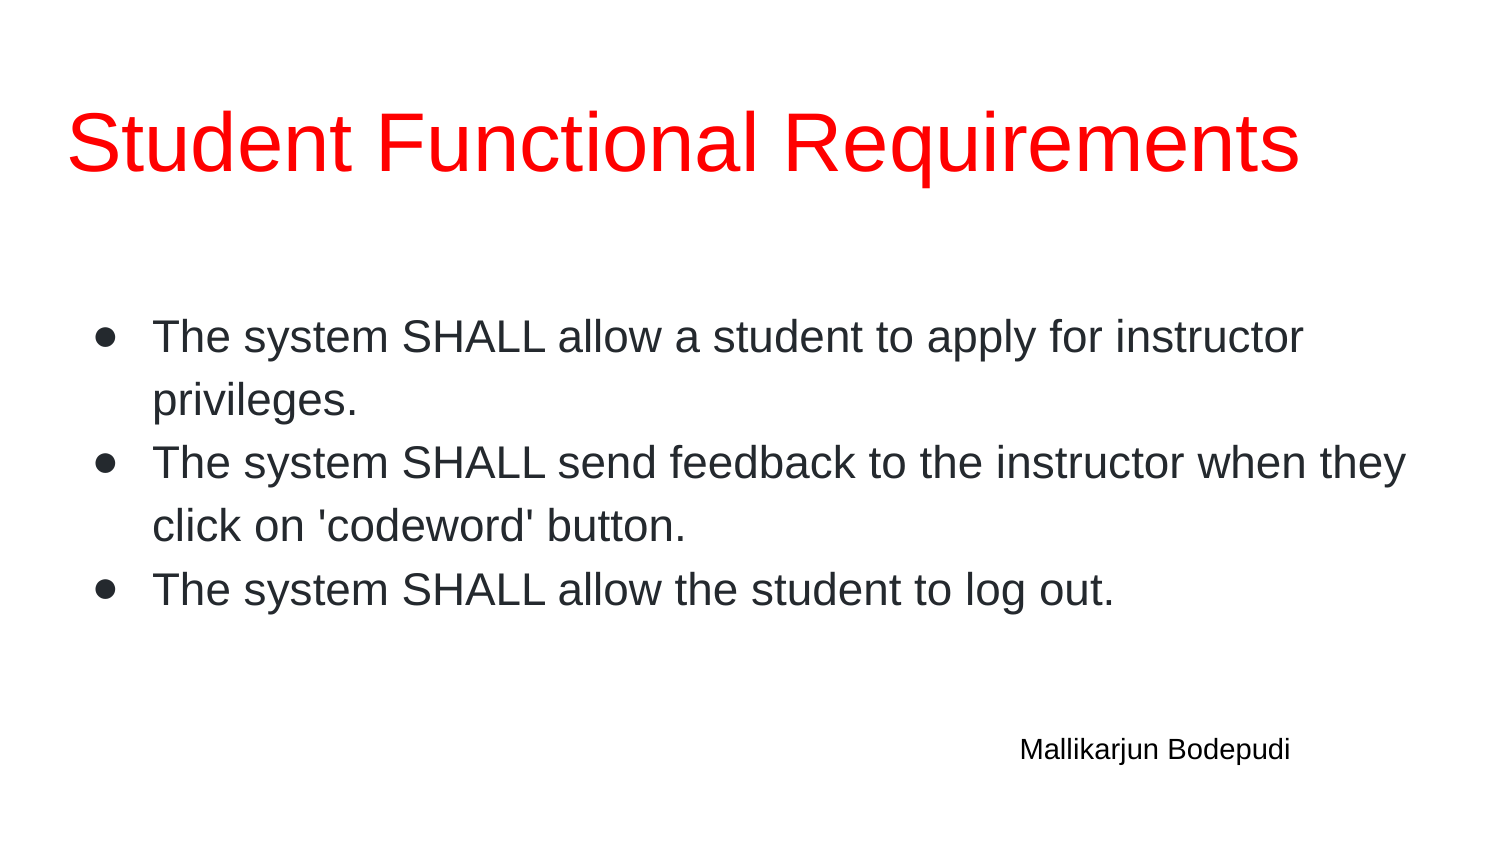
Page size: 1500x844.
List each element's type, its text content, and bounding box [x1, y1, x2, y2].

title Student Functional Requirements [51, 72, 1449, 167]
text_box Mallikarjun Bodepudi [1004, 715, 1479, 782]
list The system SHALL allow a student to apply for instructor privileges. The system SHALL send feedback to the instructor when they click on 'codeword' button. The system SHALL allow the student to log out. [62, 283, 1460, 844]
